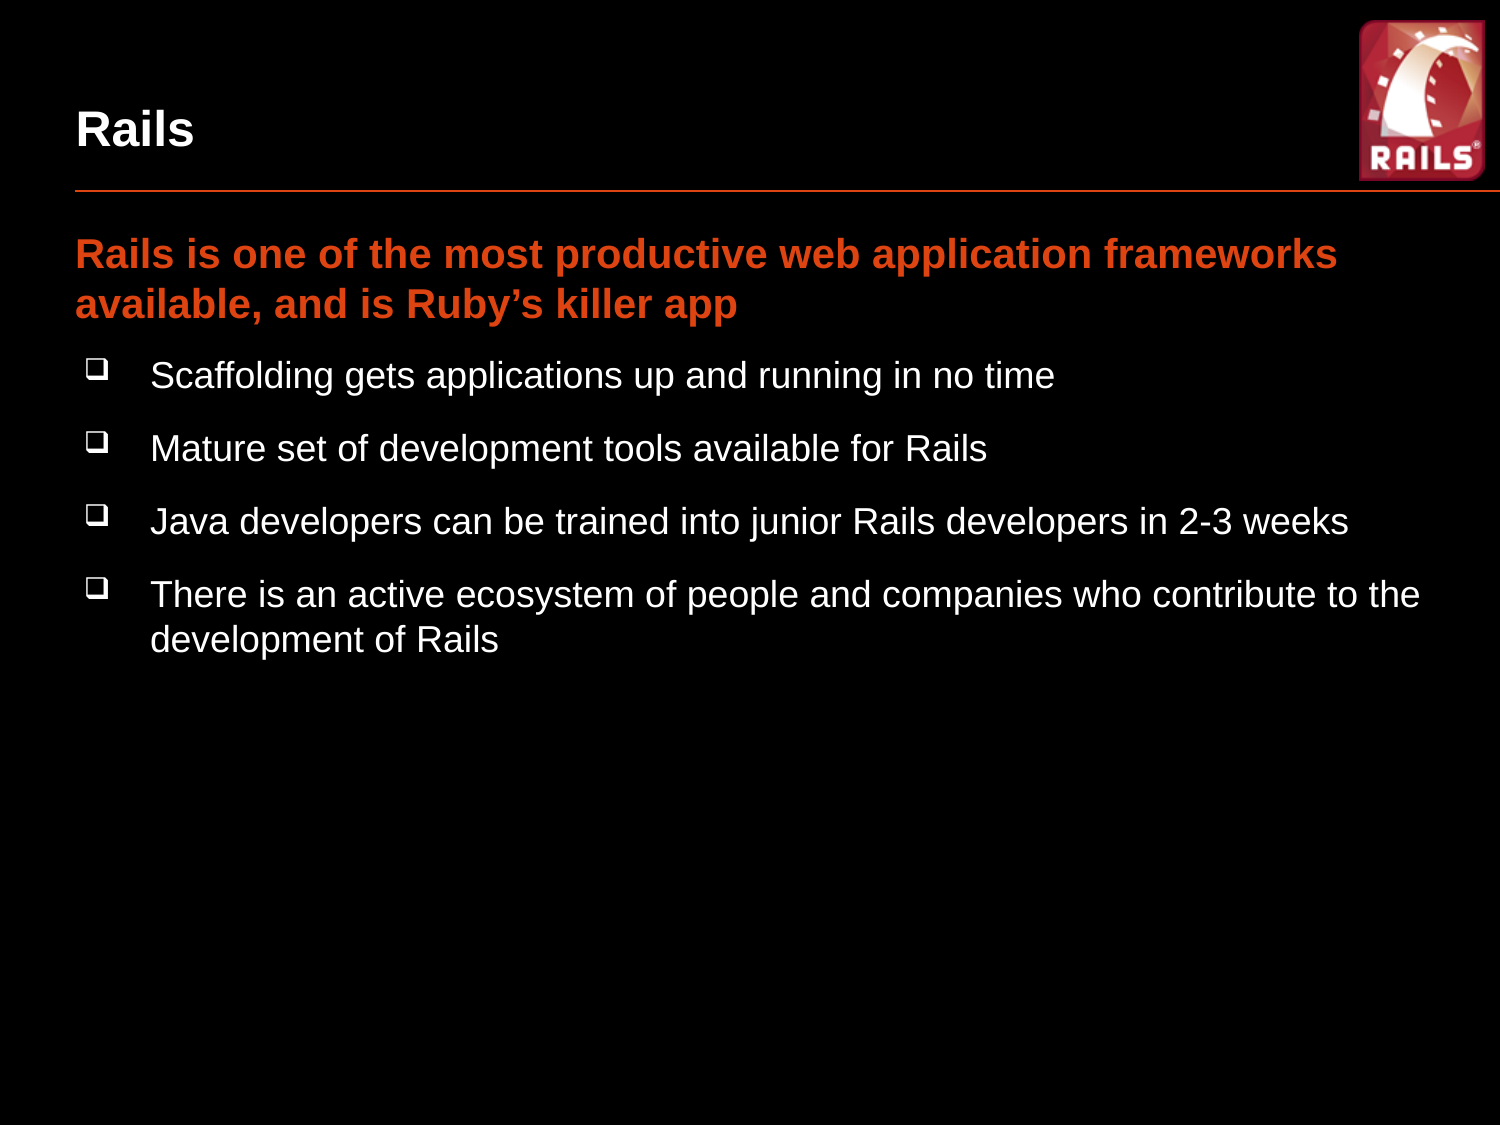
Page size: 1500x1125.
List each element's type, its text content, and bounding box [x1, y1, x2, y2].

picture [1359, 20, 1485, 181]
list Rails is one of the most productive web application frameworks available, and is Ruby’s killer app Scaffolding gets applications up and running in no time Mature set of development tools available for Rails Java developers can be trained into junior Rails developers in 2-3 weeks There is an active ecosystem of people and companies who contribute to the development of Rails [75, 226, 1444, 1077]
title Rails [75, 27, 1354, 157]
